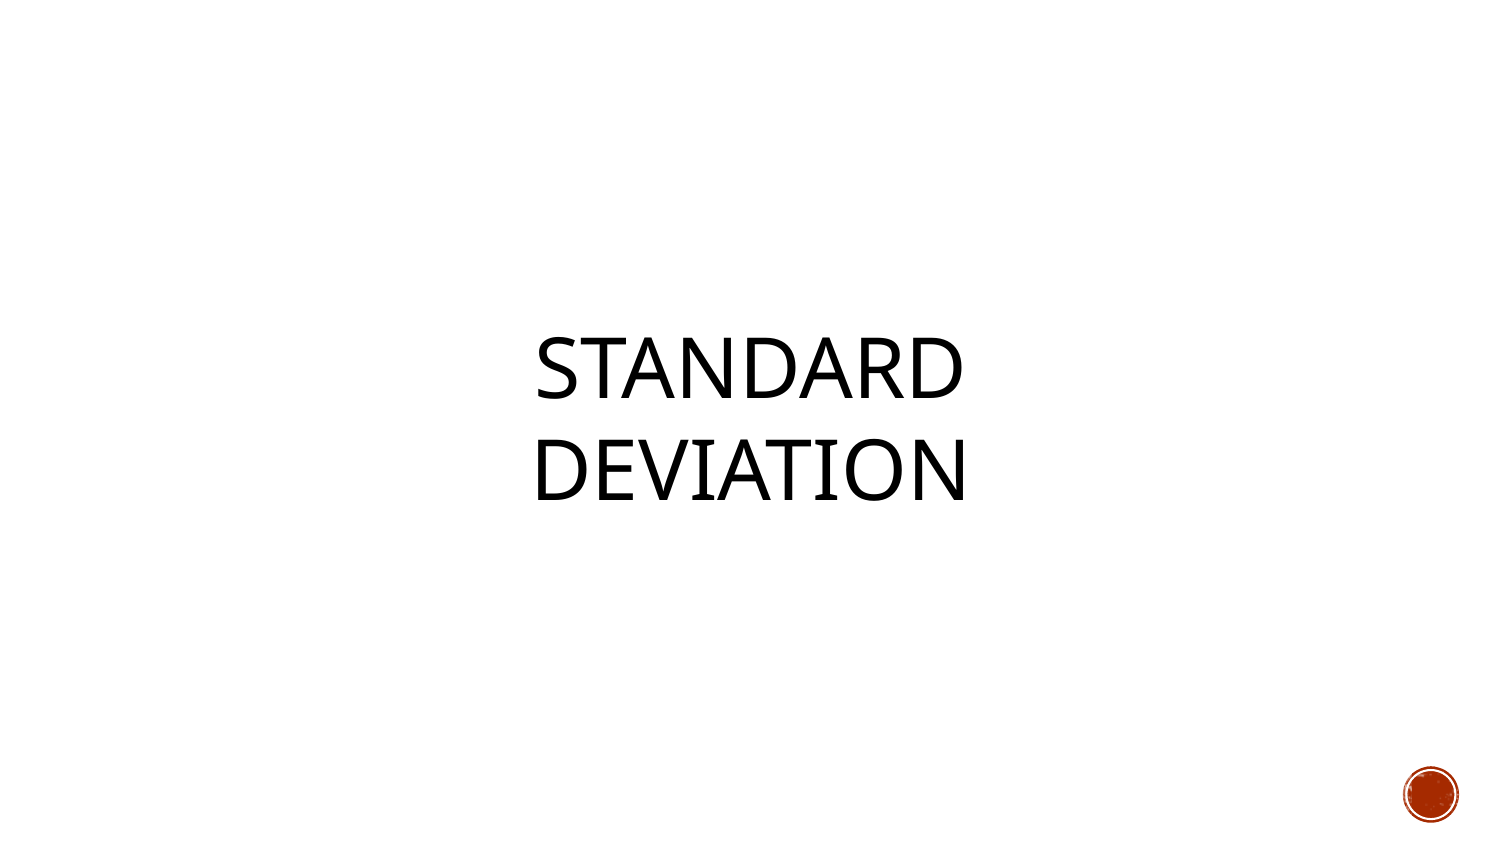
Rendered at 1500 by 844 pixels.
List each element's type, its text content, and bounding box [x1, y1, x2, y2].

title Standard deviation [308, 312, 1192, 517]
